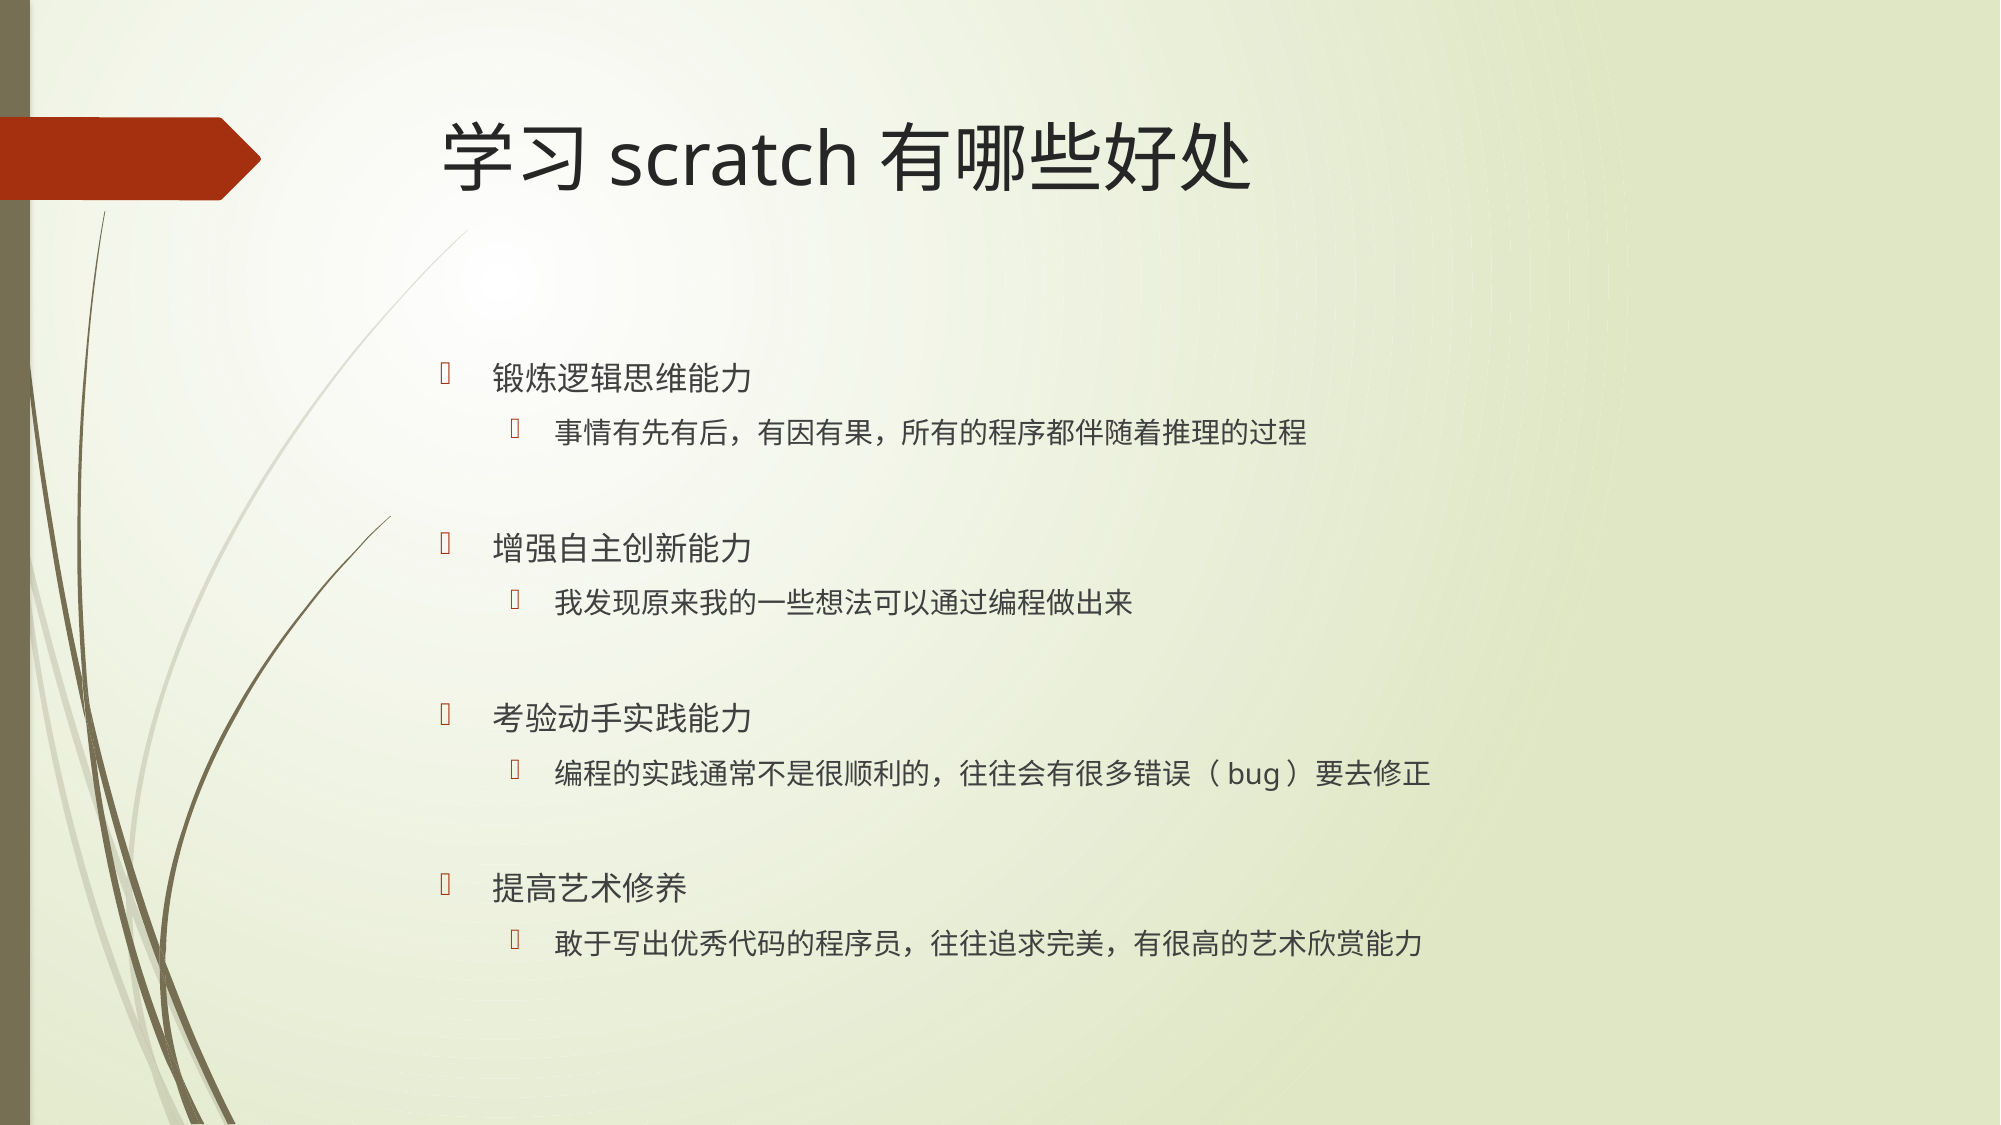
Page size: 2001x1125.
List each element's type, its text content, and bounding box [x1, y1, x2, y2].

list 锻炼逻辑思维能力 事情有先有后，有因有果，所有的程序都伴随着推理的过程 增强自主创新能力 我发现原来我的一些想法可以通过编程做出来 考验动手实践能力 编程的实践通常不是很顺利的，往往会有很多错误（bug）要去修正 提高艺术修养 敢于写出优秀代码的程序员，往往追求完美，有很高的艺术欣赏能力 [424, 350, 1888, 970]
title 学习scratch有哪些好处 [425, 102, 1888, 313]
